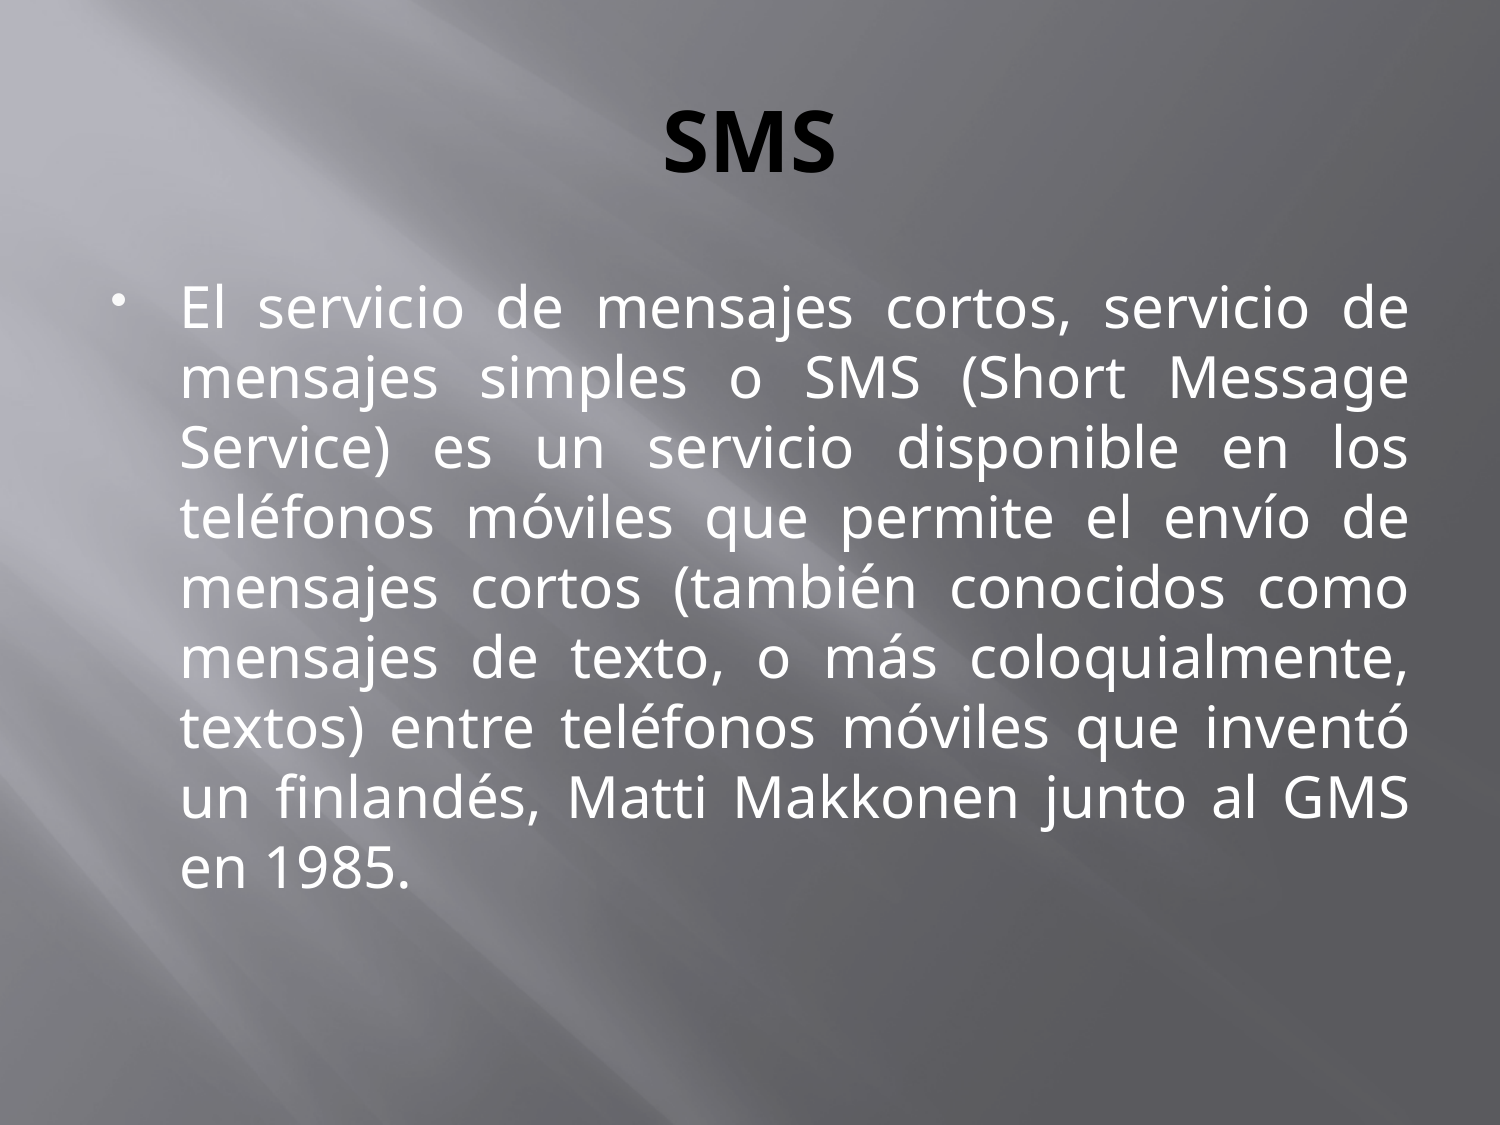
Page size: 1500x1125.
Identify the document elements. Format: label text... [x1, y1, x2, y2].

list El servicio de mensajes cortos, servicio de mensajes simples o SMS (Short Message Service) es un servicio disponible en los teléfonos móviles que permite el envío de mensajes cortos (también conocidos como mensajes de texto, o más coloquialmente, textos) entre teléfonos móviles que inventó un finlandés, Matti Makkonen junto al GMS en 1985. [75, 262, 1425, 1035]
title SMS [75, 45, 1425, 233]
